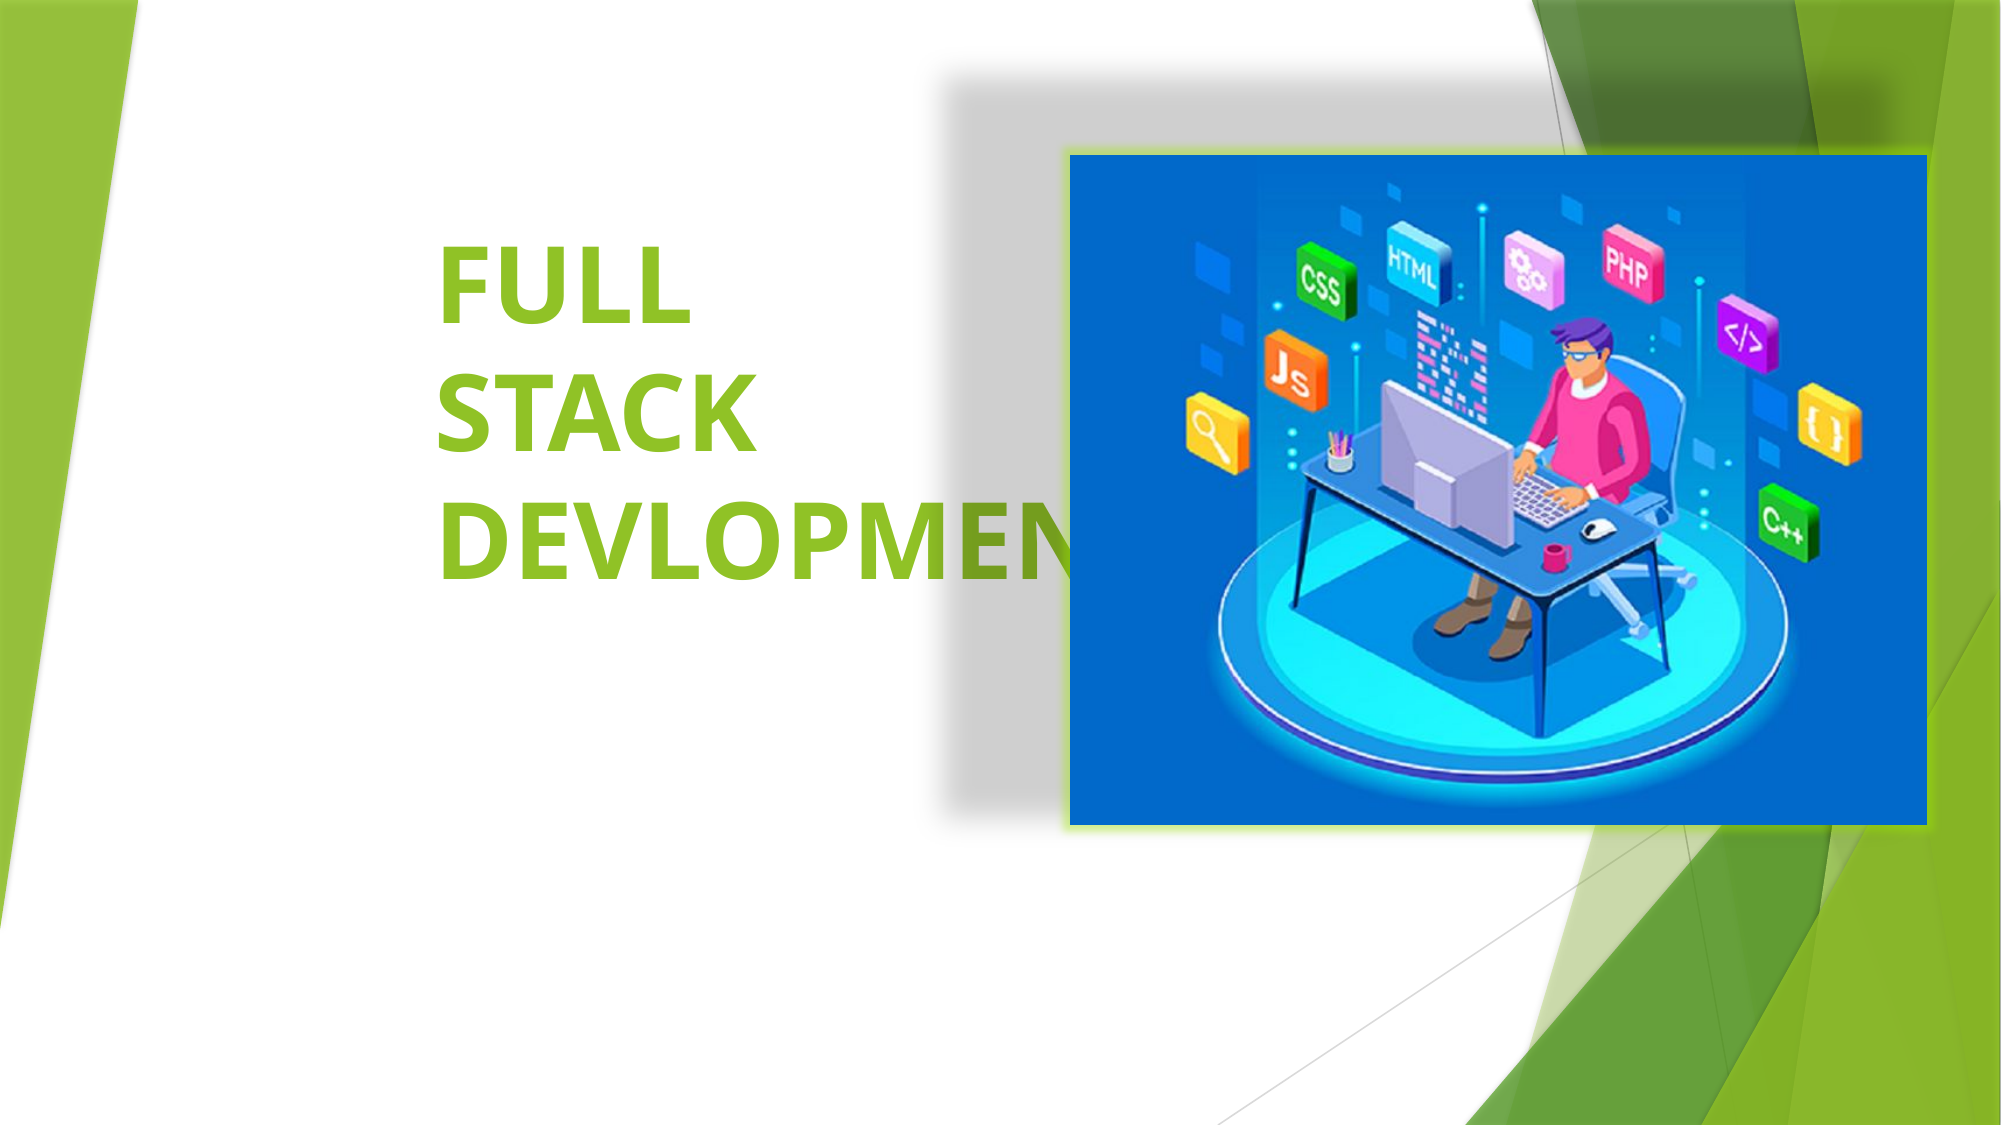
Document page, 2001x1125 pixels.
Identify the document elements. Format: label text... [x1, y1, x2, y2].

title FULL STACK DEVLOPMENT [419, 174, 928, 609]
picture [1070, 154, 1927, 825]
